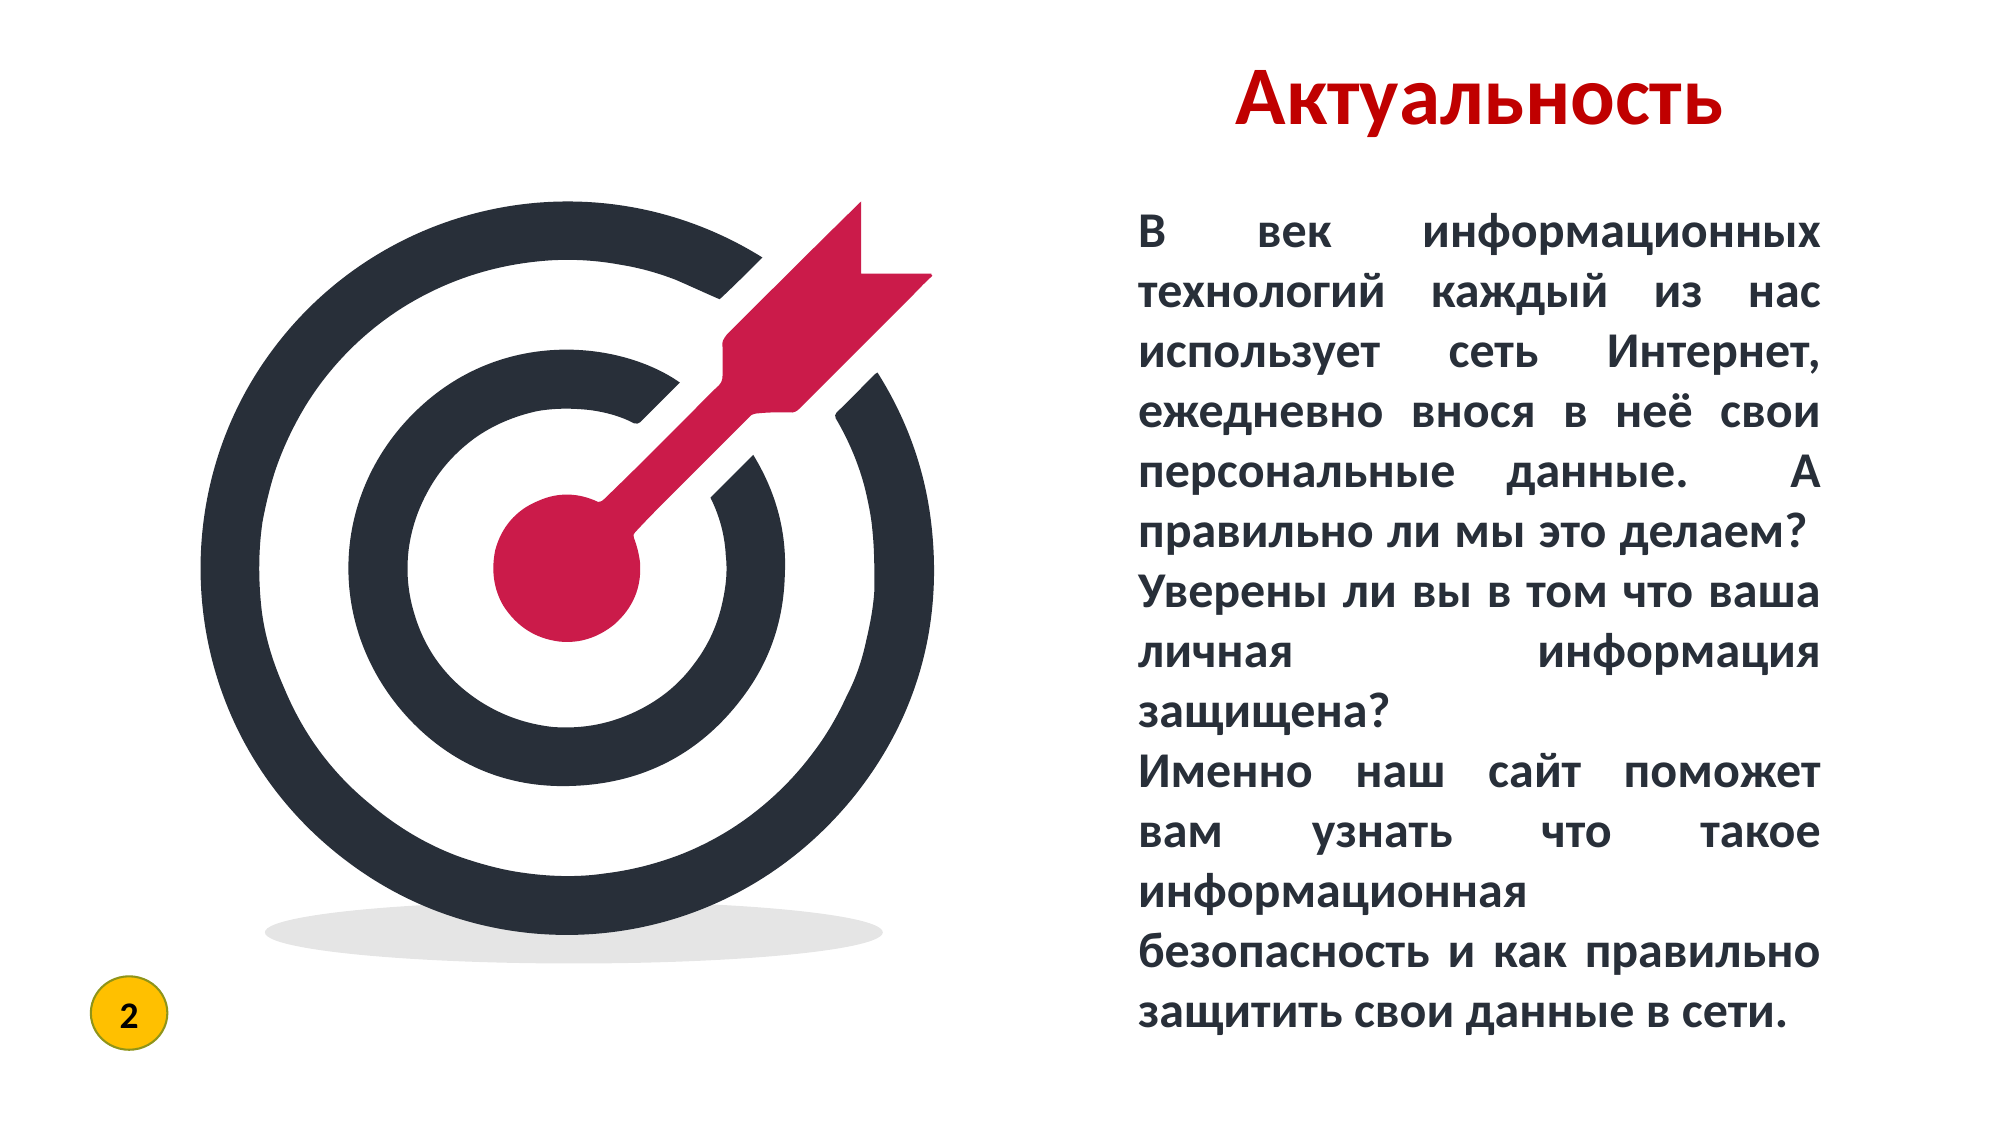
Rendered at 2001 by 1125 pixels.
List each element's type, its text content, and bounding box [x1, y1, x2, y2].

text_box В век информационных технологий каждый из нас использует сеть Интернет, ежедневно внося в неё свои персональные данные. А правильно ли мы это делаем? Уверены ли вы в том что ваша личная информация защищена? Именно наш сайт поможет вам узнать что такое информационная безопасность и как правильно защитить свои данные в сети. [1123, 190, 1836, 1046]
text_box 2 [89, 975, 169, 1051]
text_box Актуальность [1175, 33, 1785, 149]
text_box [157, 149, 943, 977]
